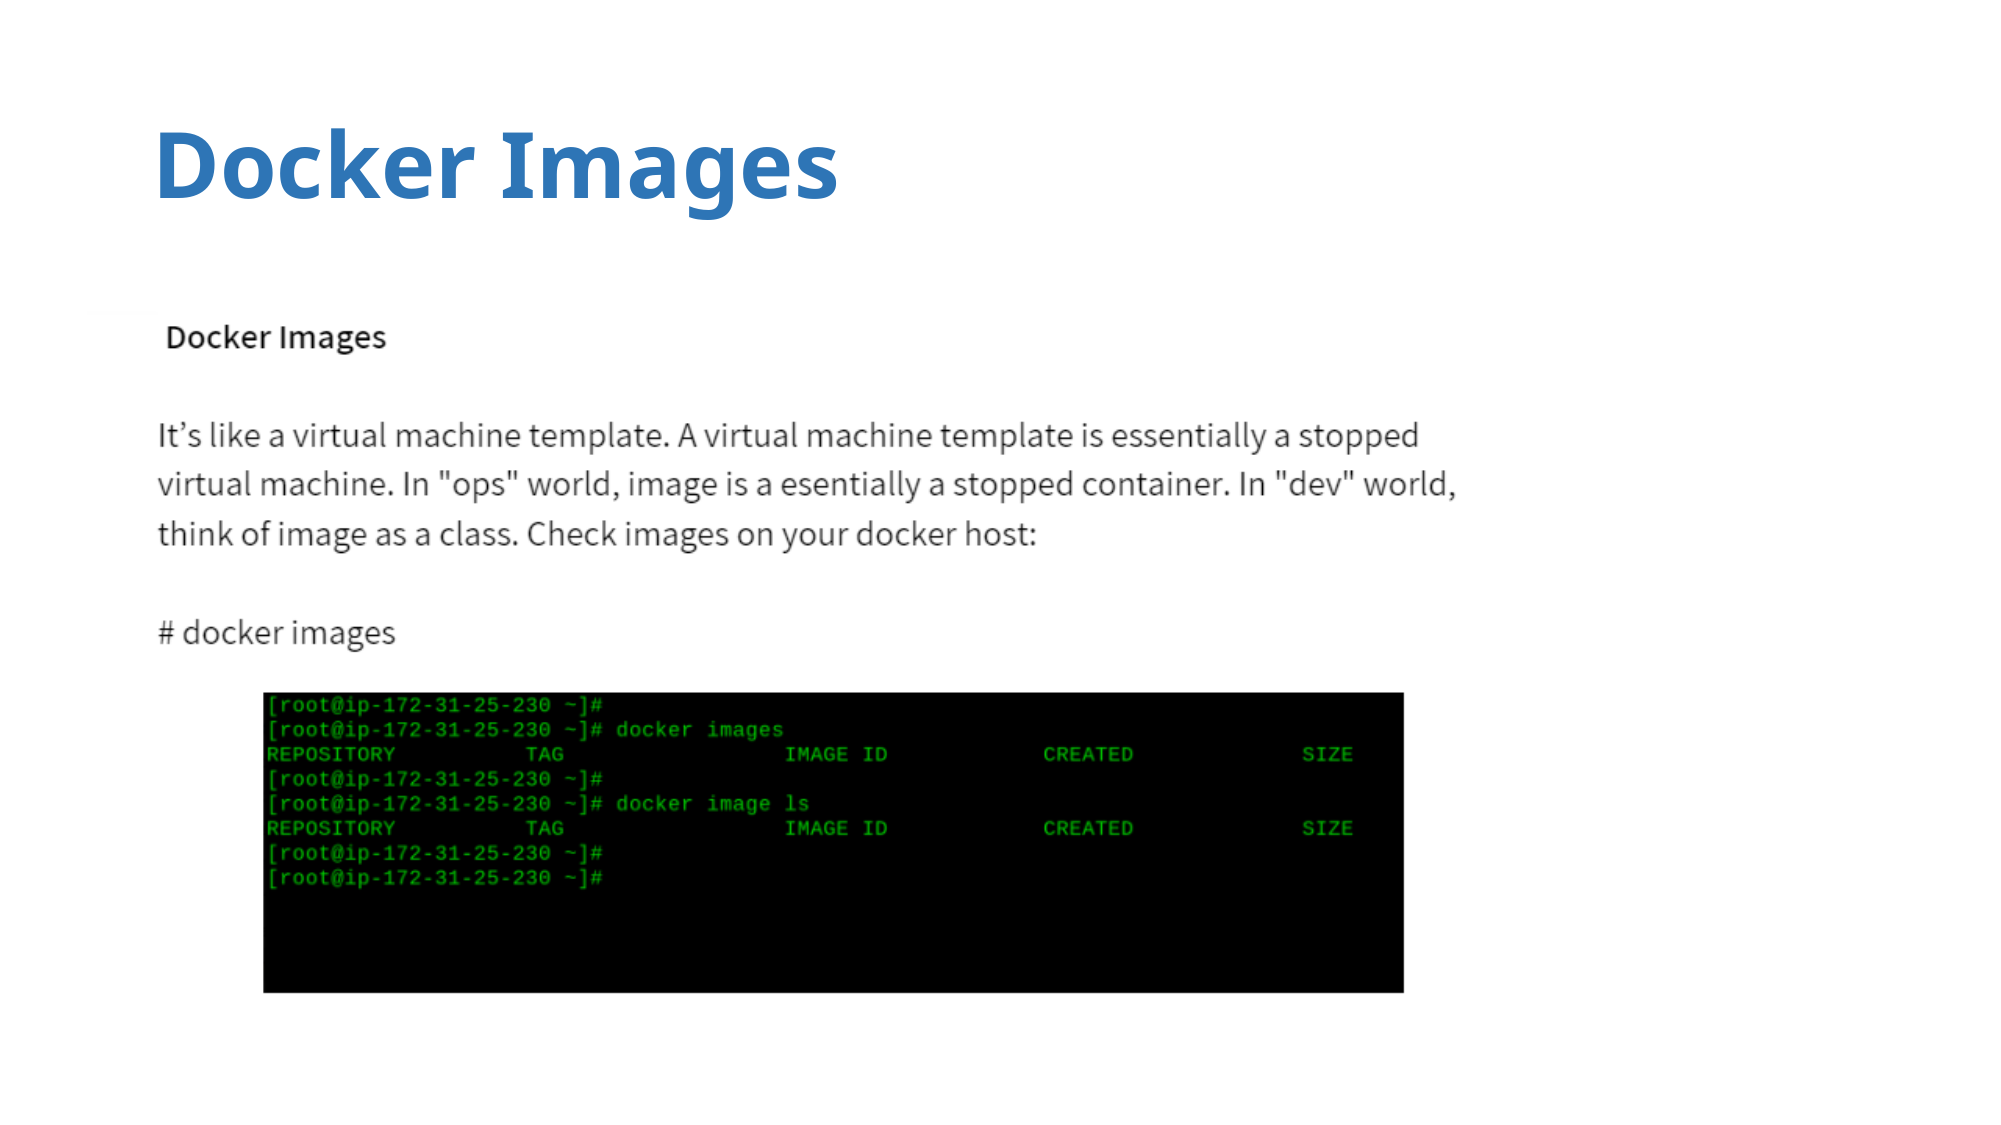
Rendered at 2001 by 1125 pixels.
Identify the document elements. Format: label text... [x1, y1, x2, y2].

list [86, 311, 1587, 1023]
title Docker Images [137, 59, 1863, 278]
